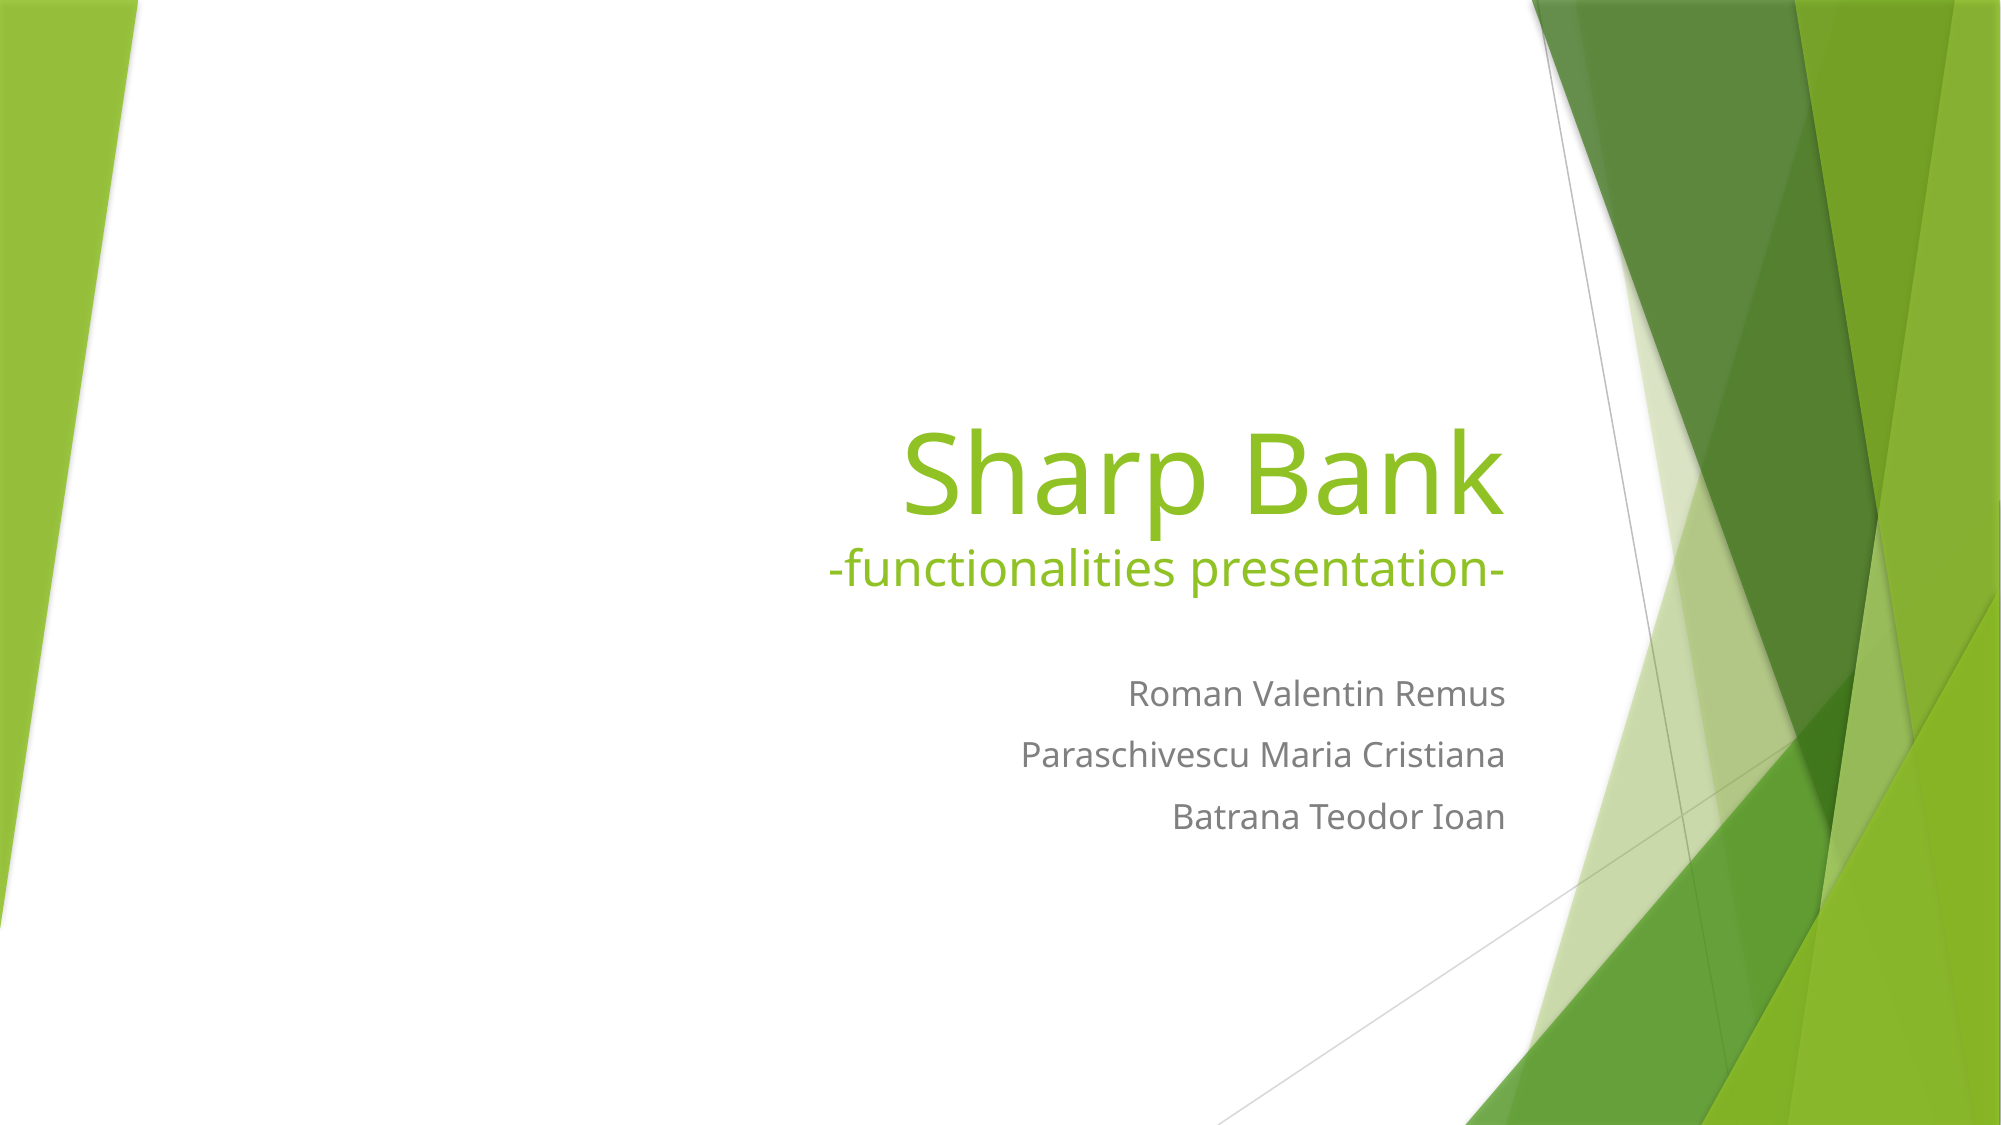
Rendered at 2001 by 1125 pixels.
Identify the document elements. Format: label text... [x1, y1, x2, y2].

title Sharp Bank -functionalities presentation- [247, 394, 1522, 664]
subtitle Roman Valentin Remus Paraschivescu Maria Cristiana Batrana Teodor Ioan [247, 664, 1522, 845]
